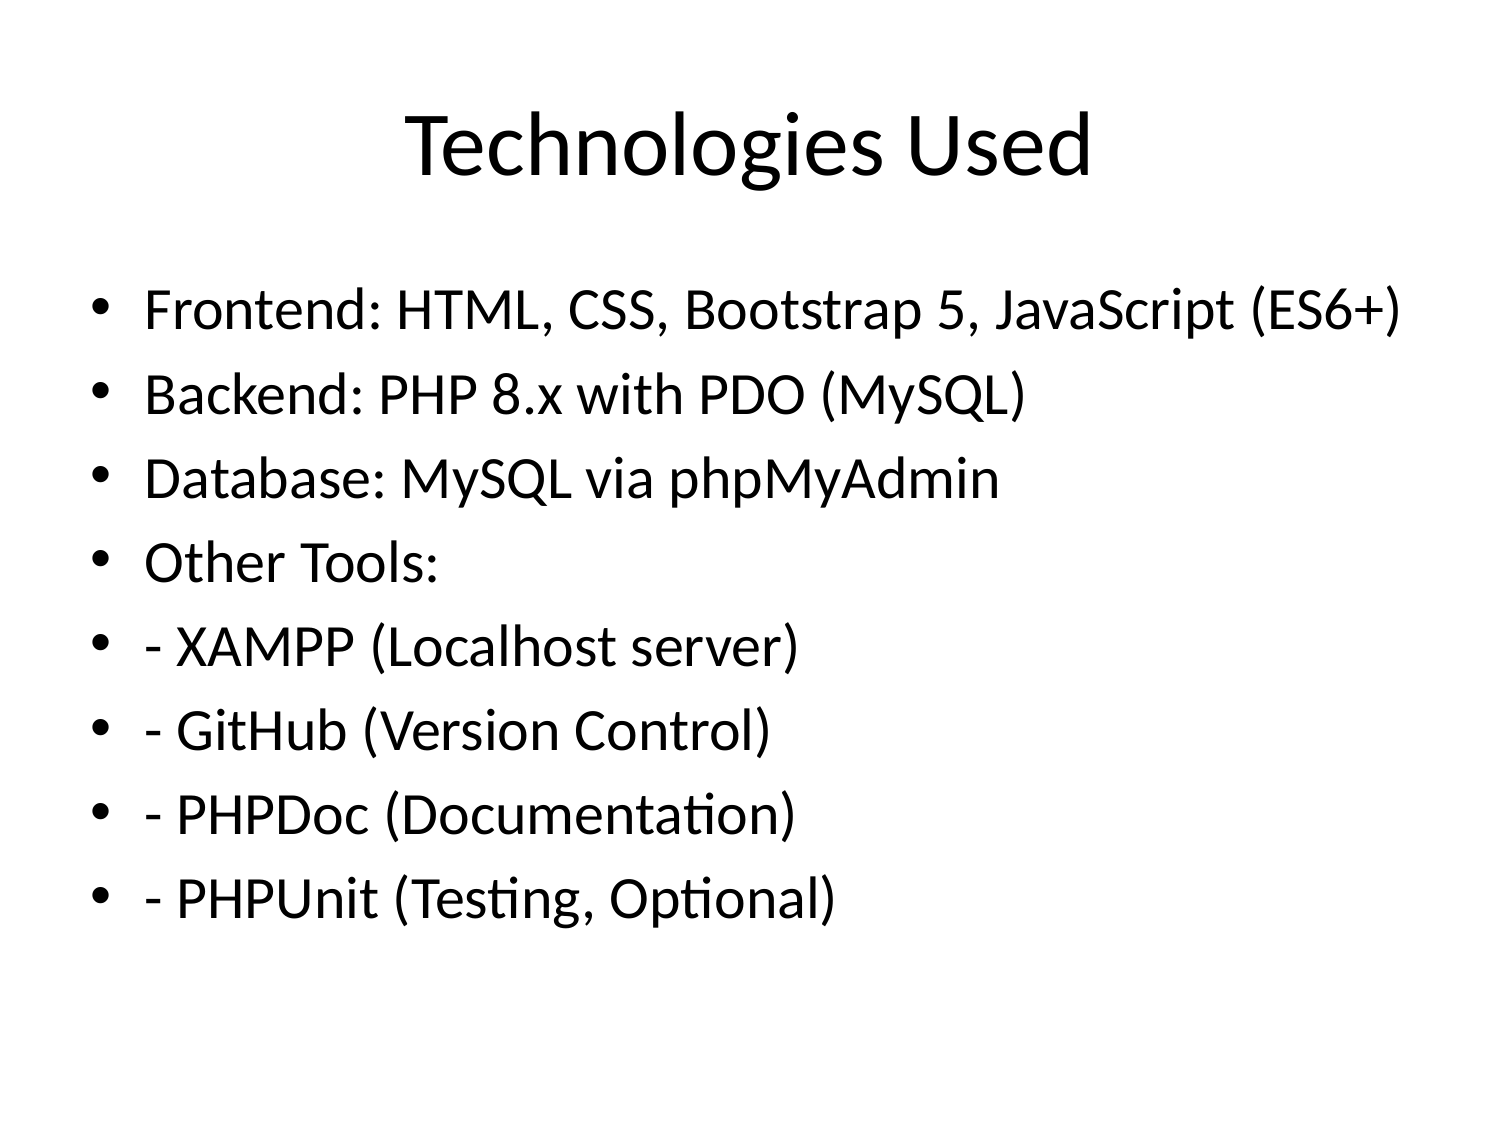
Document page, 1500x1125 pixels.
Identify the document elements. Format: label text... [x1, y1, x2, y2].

list Frontend: HTML, CSS, Bootstrap 5, JavaScript (ES6+) Backend: PHP 8.x with PDO (MySQL) Database: MySQL via phpMyAdmin Other Tools: - XAMPP (Localhost server) - GitHub (Version Control) - PHPDoc (Documentation) - PHPUnit (Testing, Optional) [75, 262, 1425, 1005]
title Technologies Used [75, 45, 1425, 233]
